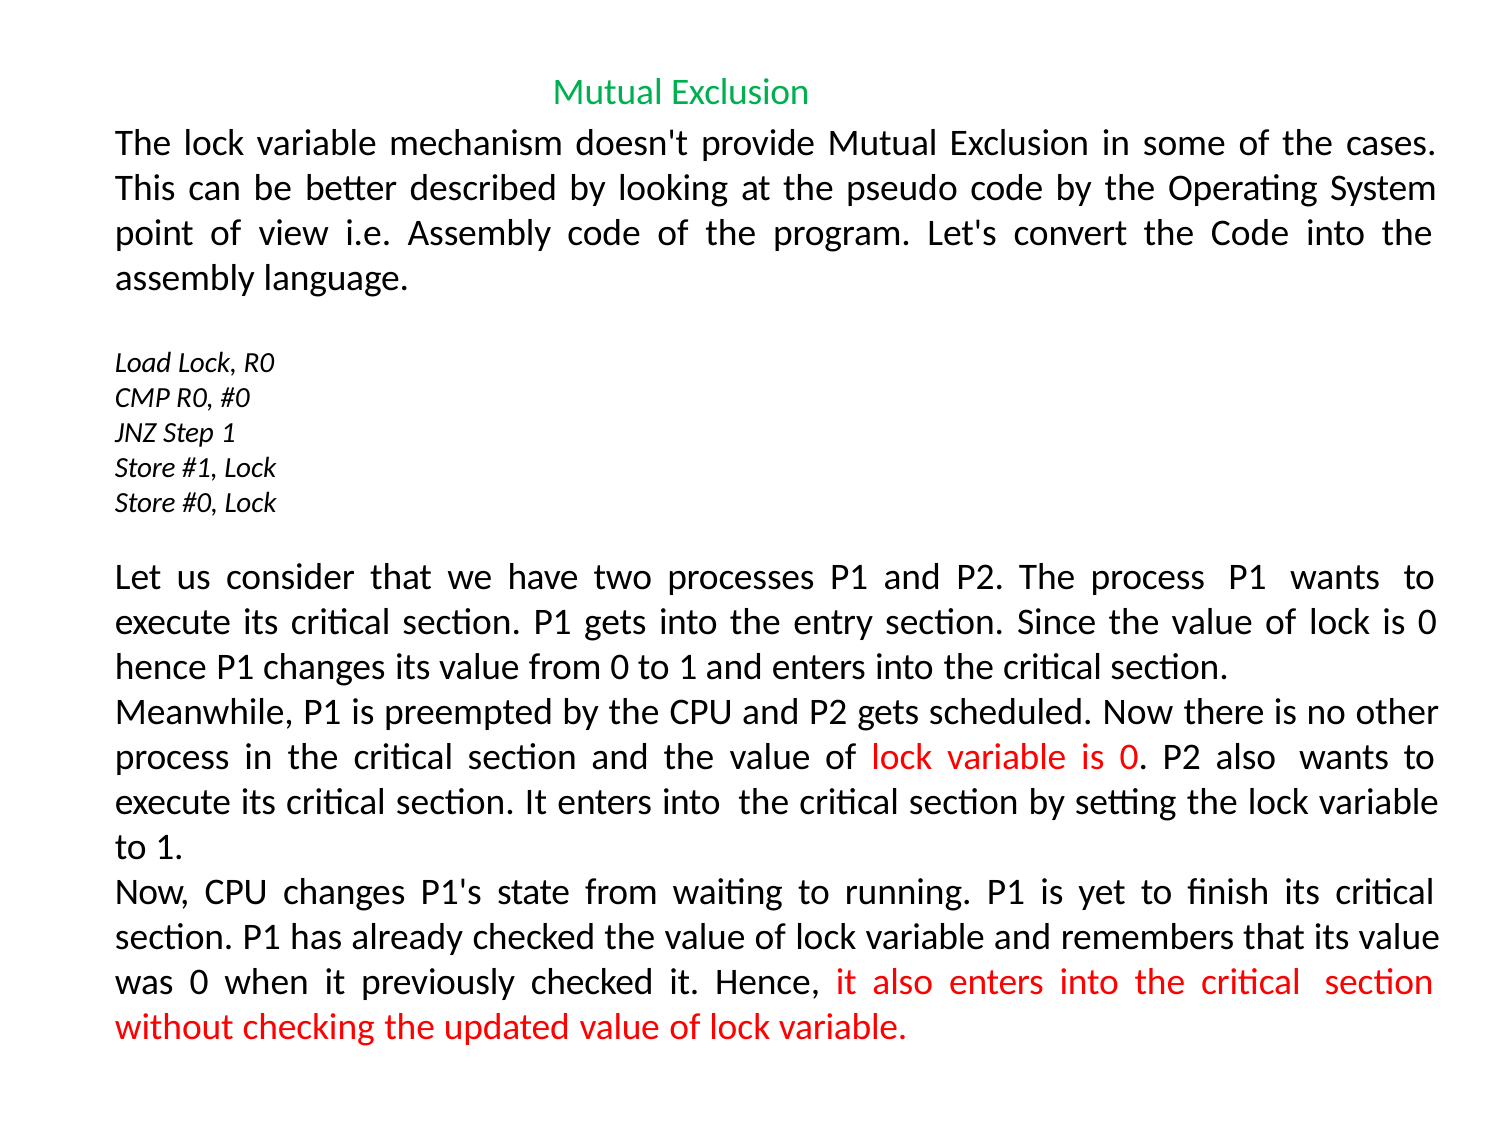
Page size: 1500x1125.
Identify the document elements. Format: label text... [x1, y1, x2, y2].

title Mutual Exclusion The lock variable mechanism doesn't provide Mutual Exclusion in some of the cases. This can be better described by looking at the pseudo code by the Operating System point of view i.e. Assembly code of the program. Let's convert the Code into the assembly language. [112, 60, 1450, 298]
text_box Load Lock, R0 CMP R0, #0 JNZ Step 1 Store #1, Lock Store #0, Lock Let us consider that we have two processes P1 and P2. The process P1 wants to execute its critical section. P1 gets into the entry section. Since the value of lock is 0 hence P1 changes its value from 0 to 1 and enters into the critical section. Meanwhile, P1 is preempted by the CPU and P2 gets scheduled. Now there is no other process in the critical section and the value of lock variable is 0. P2 also wants to execute its critical section. It enters into the critical section by setting the lock variable to 1. Now, CPU changes P1's state from waiting to running. P1 is yet to finish its critical section. P1 has already checked the value of lock variable and remembers that its value was 0 when it previously checked it. Hence, it also enters into the critical section without checking the updated value of lock variable. [112, 341, 1451, 1048]
